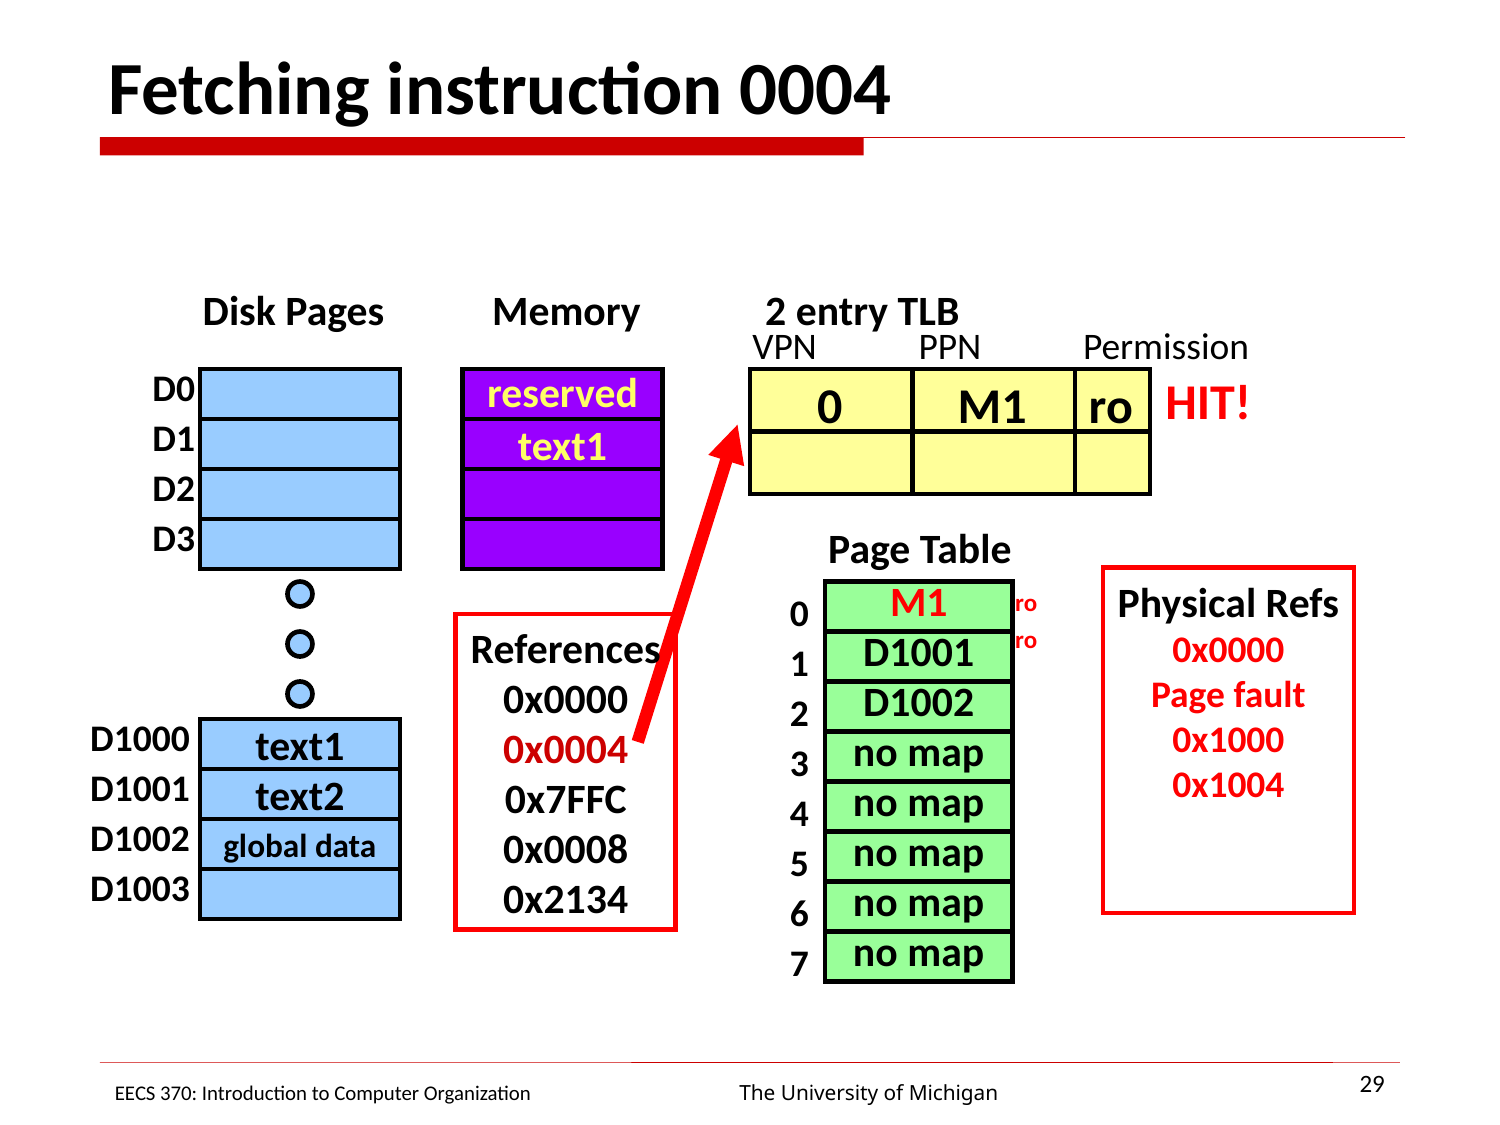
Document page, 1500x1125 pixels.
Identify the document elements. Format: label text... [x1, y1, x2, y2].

text_box [287, 581, 313, 607]
text_box no map [825, 774, 1013, 825]
text_box [913, 435, 1074, 494]
text_box text1 [205, 718, 400, 769]
text_box 5 [775, 830, 825, 880]
text_box ro [1000, 616, 1053, 662]
text_box 4 [775, 780, 825, 830]
text_box Physical Refs 0x0000 Page fault 0x1000 0x1004 [1102, 567, 1354, 914]
text_box D1000 [75, 705, 205, 755]
text_box 2 entry TLB [750, 276, 975, 313]
text_box [200, 519, 400, 569]
text_box text2 [205, 769, 400, 819]
text_box D2 [137, 455, 211, 505]
text_box D1001 [825, 624, 1013, 675]
text_box [287, 631, 313, 657]
text_box EECS 370: Introduction to Computer Organization [99, 1071, 650, 1125]
text_box reserved [462, 365, 663, 416]
text_box [749, 435, 913, 494]
text_box 3 [775, 730, 825, 780]
text_box ro [1000, 578, 1053, 616]
text_box ro [1073, 375, 1149, 435]
text_box no map [825, 924, 1013, 975]
text_box D1001 [75, 755, 205, 805]
text_box D1003 [75, 855, 205, 917]
text_box D0 [137, 355, 211, 405]
text_box [825, 975, 1013, 982]
text_box 0 [748, 375, 911, 435]
text_box Fetching instruction 0004 [93, 0, 1407, 138]
text_box HIT! [1150, 375, 1267, 437]
text_box [211, 369, 400, 418]
text_box [1074, 431, 1150, 494]
text_box [462, 519, 663, 569]
text_box global data [205, 819, 400, 868]
text_box no map [825, 875, 1013, 924]
text_box D1002 [825, 675, 1013, 725]
text_box Page Table [813, 514, 1027, 580]
text_box [211, 418, 400, 469]
text_box text1 [462, 418, 663, 469]
text_box [676, 424, 740, 621]
text_box 2 [775, 680, 825, 730]
text_box D1 [137, 405, 211, 455]
text_box no map [825, 725, 1013, 774]
text_box [200, 868, 400, 919]
text_box D1002 [75, 805, 205, 855]
text_box 7 [775, 930, 825, 992]
text_box Disk Pages [188, 276, 400, 342]
text_box References 0x0000 0x0004 0x7FFC 0x0008 0x2134 [455, 613, 676, 930]
text_box 29 [1149, 1059, 1400, 1125]
text_box 0 [775, 580, 825, 630]
text_box M1 [825, 575, 1013, 624]
text_box no map [825, 825, 1013, 875]
text_box 6 [775, 880, 825, 930]
text_box [287, 681, 313, 707]
text_box [462, 469, 663, 519]
text_box VPN PPN Permission [737, 313, 1342, 375]
text_box M1 [911, 375, 1073, 435]
text_box Memory [477, 276, 656, 342]
text_box 1 [775, 630, 825, 680]
text_box D3 [137, 505, 211, 567]
text_box [211, 469, 400, 519]
